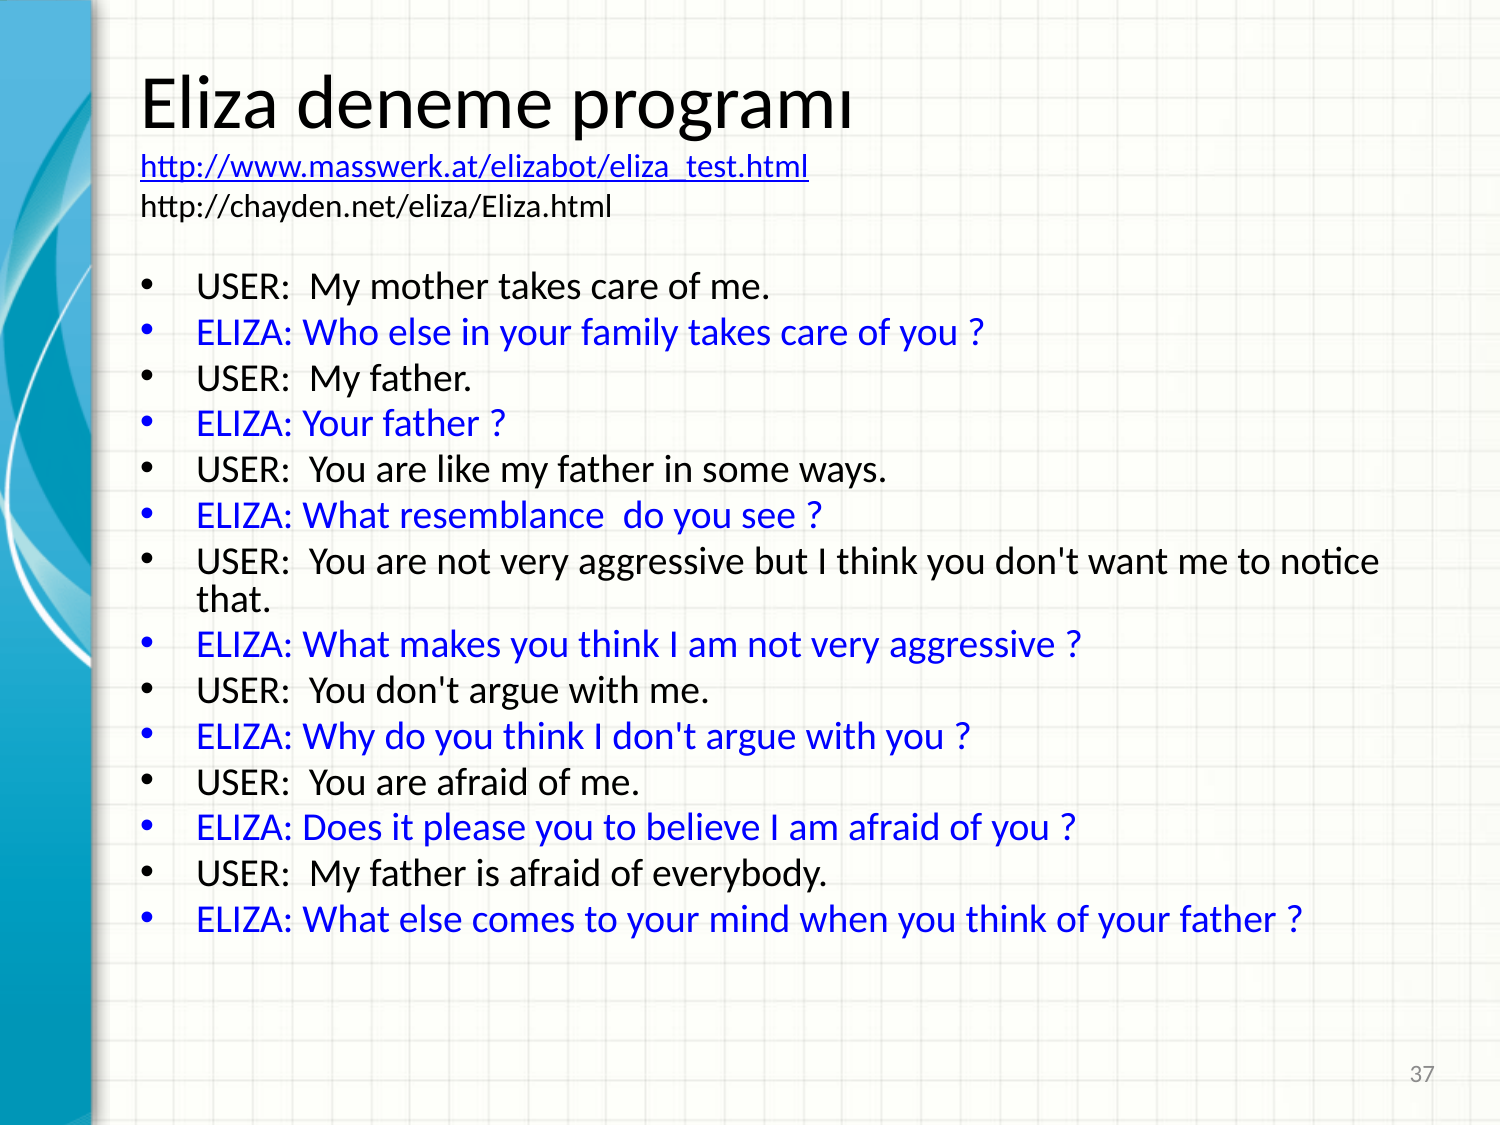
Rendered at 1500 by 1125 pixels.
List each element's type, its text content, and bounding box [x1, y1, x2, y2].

slide_number 37 [1100, 1042, 1450, 1103]
list USER: My mother takes care of me. ELIZA: Who else in your family takes care of you ? USER: My father. ELIZA: Your father ? USER: You are like my father in some ways. ELIZA: What resemblance do you see ? USER: You are not very aggressive but I think you don't want me to notice that. ELIZA: What makes you think I am not very aggressive ? USER: You don't argue with me. ELIZA: Why do you think I don't argue with you ? USER: You are afraid of me. ELIZA: Does it please you to believe I am afraid of you ? USER: My father is afraid of everybody. ELIZA: What else comes to your mind when you think of your father ? [125, 261, 1450, 1083]
picture [0, 0, 1500, 1125]
title Eliza deneme programı http://www.masswerk.at/elizabot/eliza_test.html http://chayden.net/eliza/Eliza.html [125, 44, 1450, 232]
